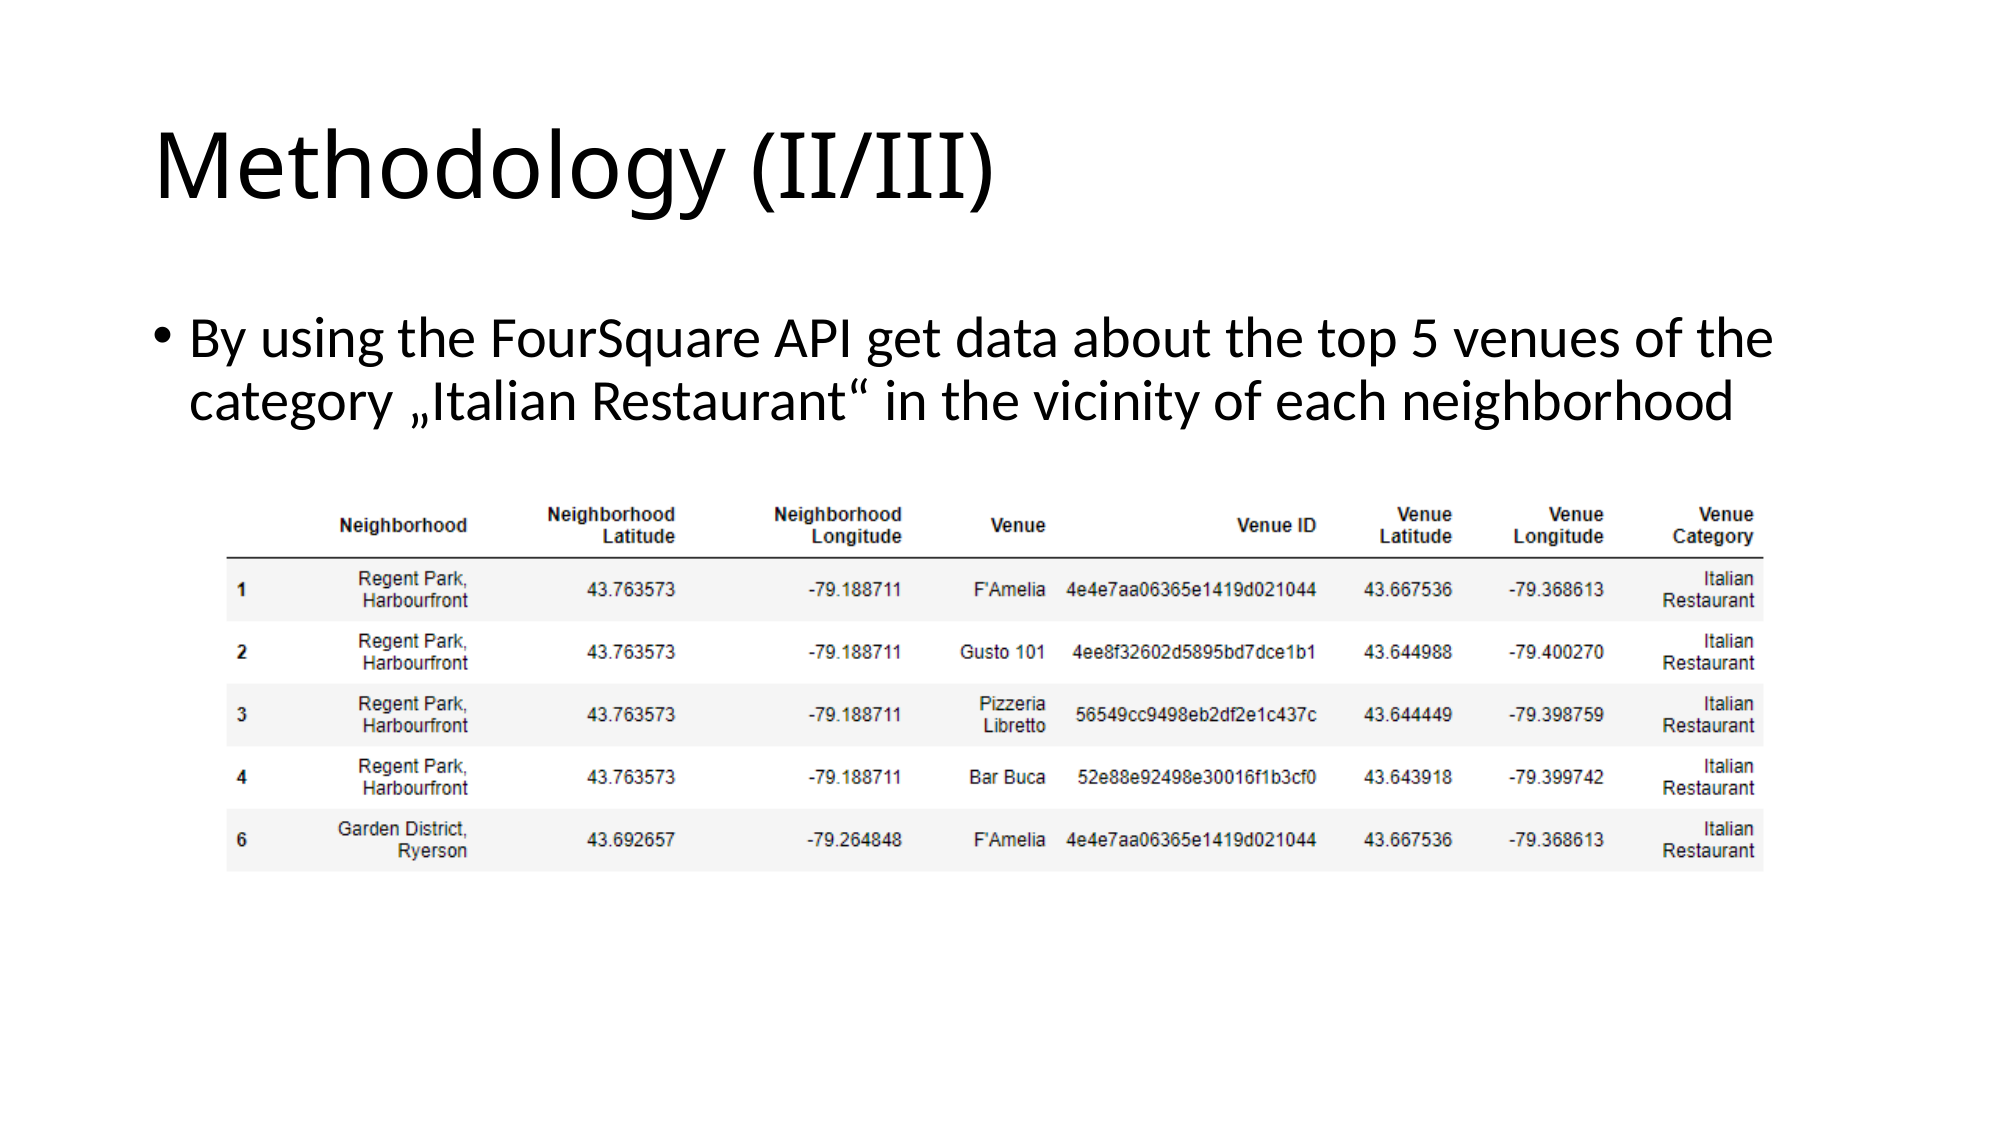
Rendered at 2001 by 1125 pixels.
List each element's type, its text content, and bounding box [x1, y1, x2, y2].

title Methodology (II/III) [137, 59, 1863, 278]
picture [216, 501, 1784, 893]
list By using the FourSquare API get data about the top 5 venues of the category „Italian Restaurant“ in the vicinity of each neighborhood [137, 299, 1863, 1014]
